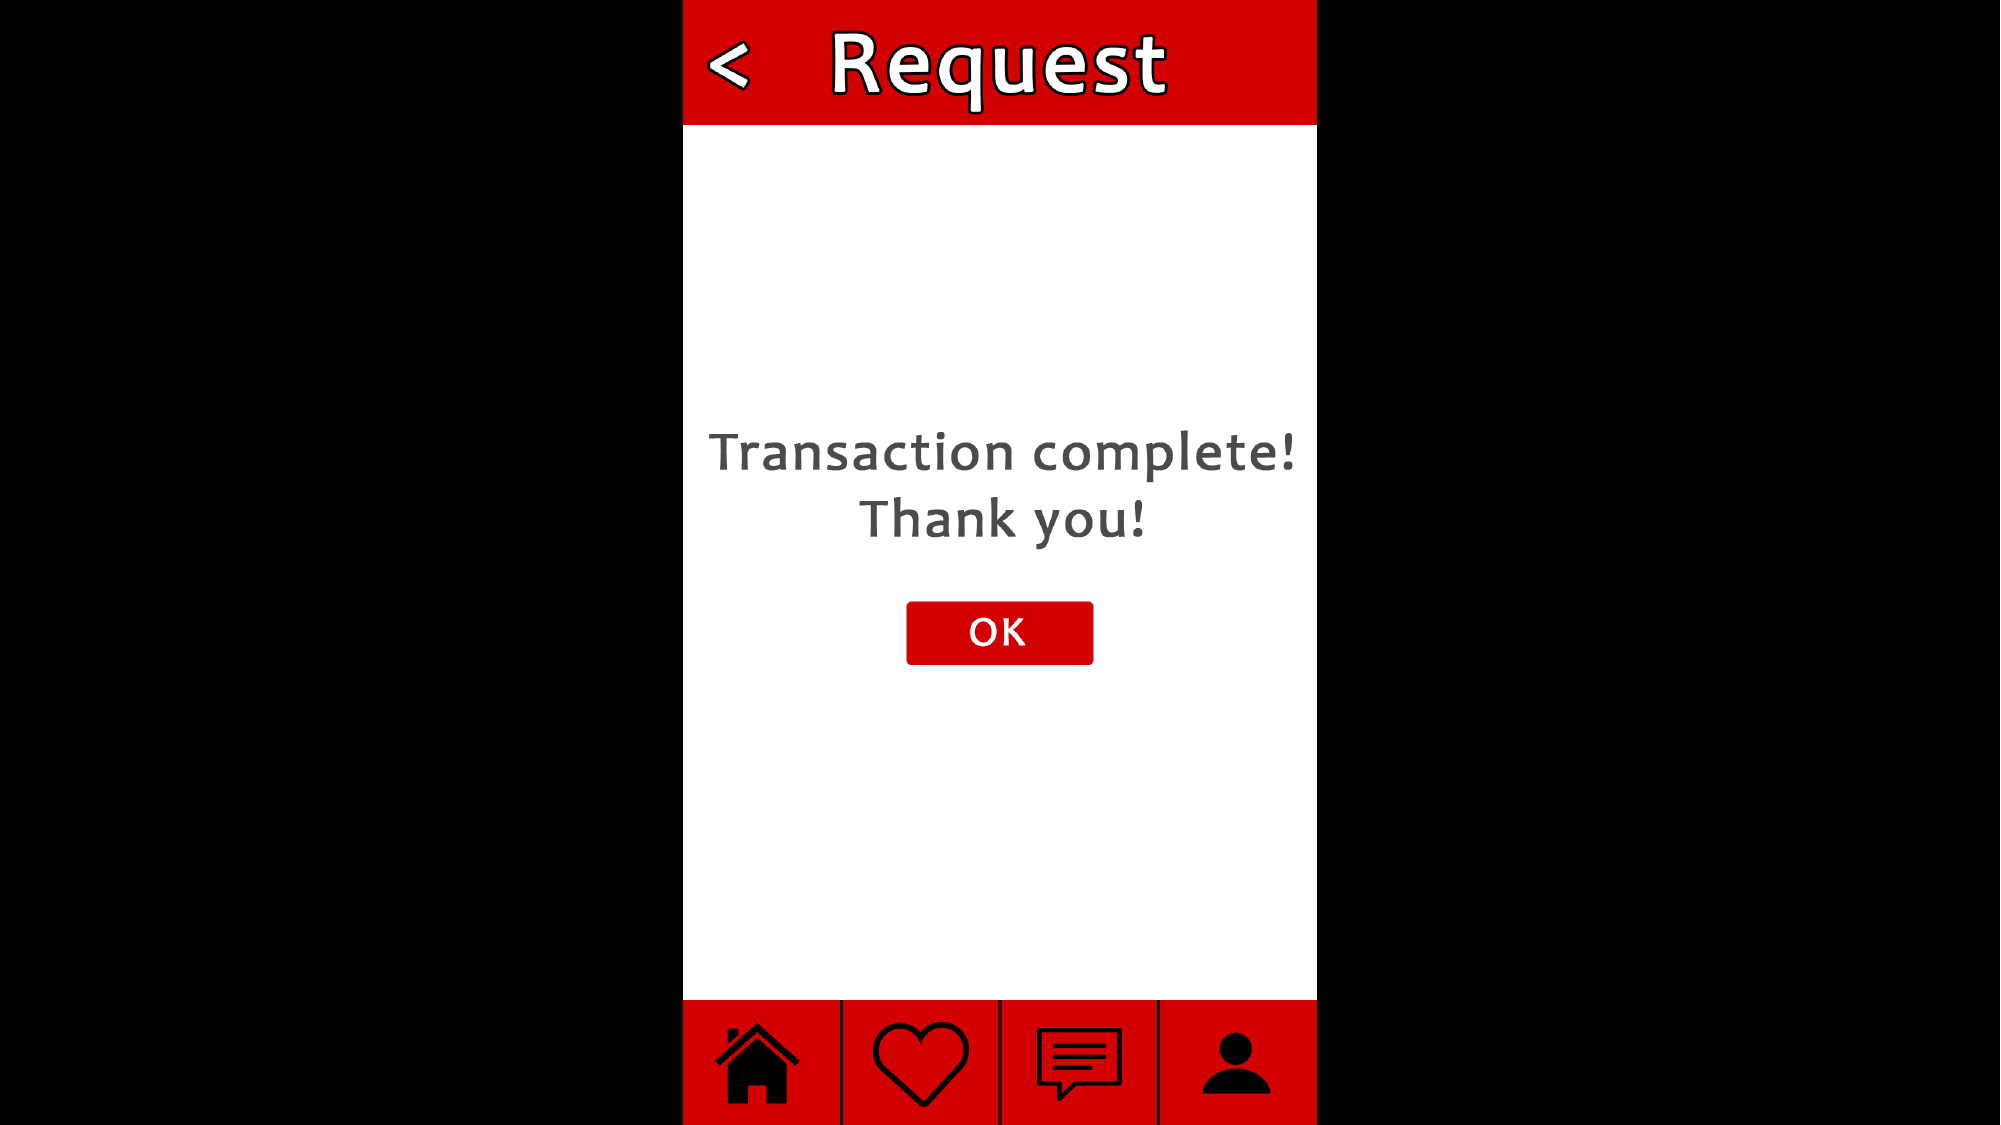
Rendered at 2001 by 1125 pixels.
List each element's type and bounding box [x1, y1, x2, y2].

picture [683, 0, 1317, 1125]
